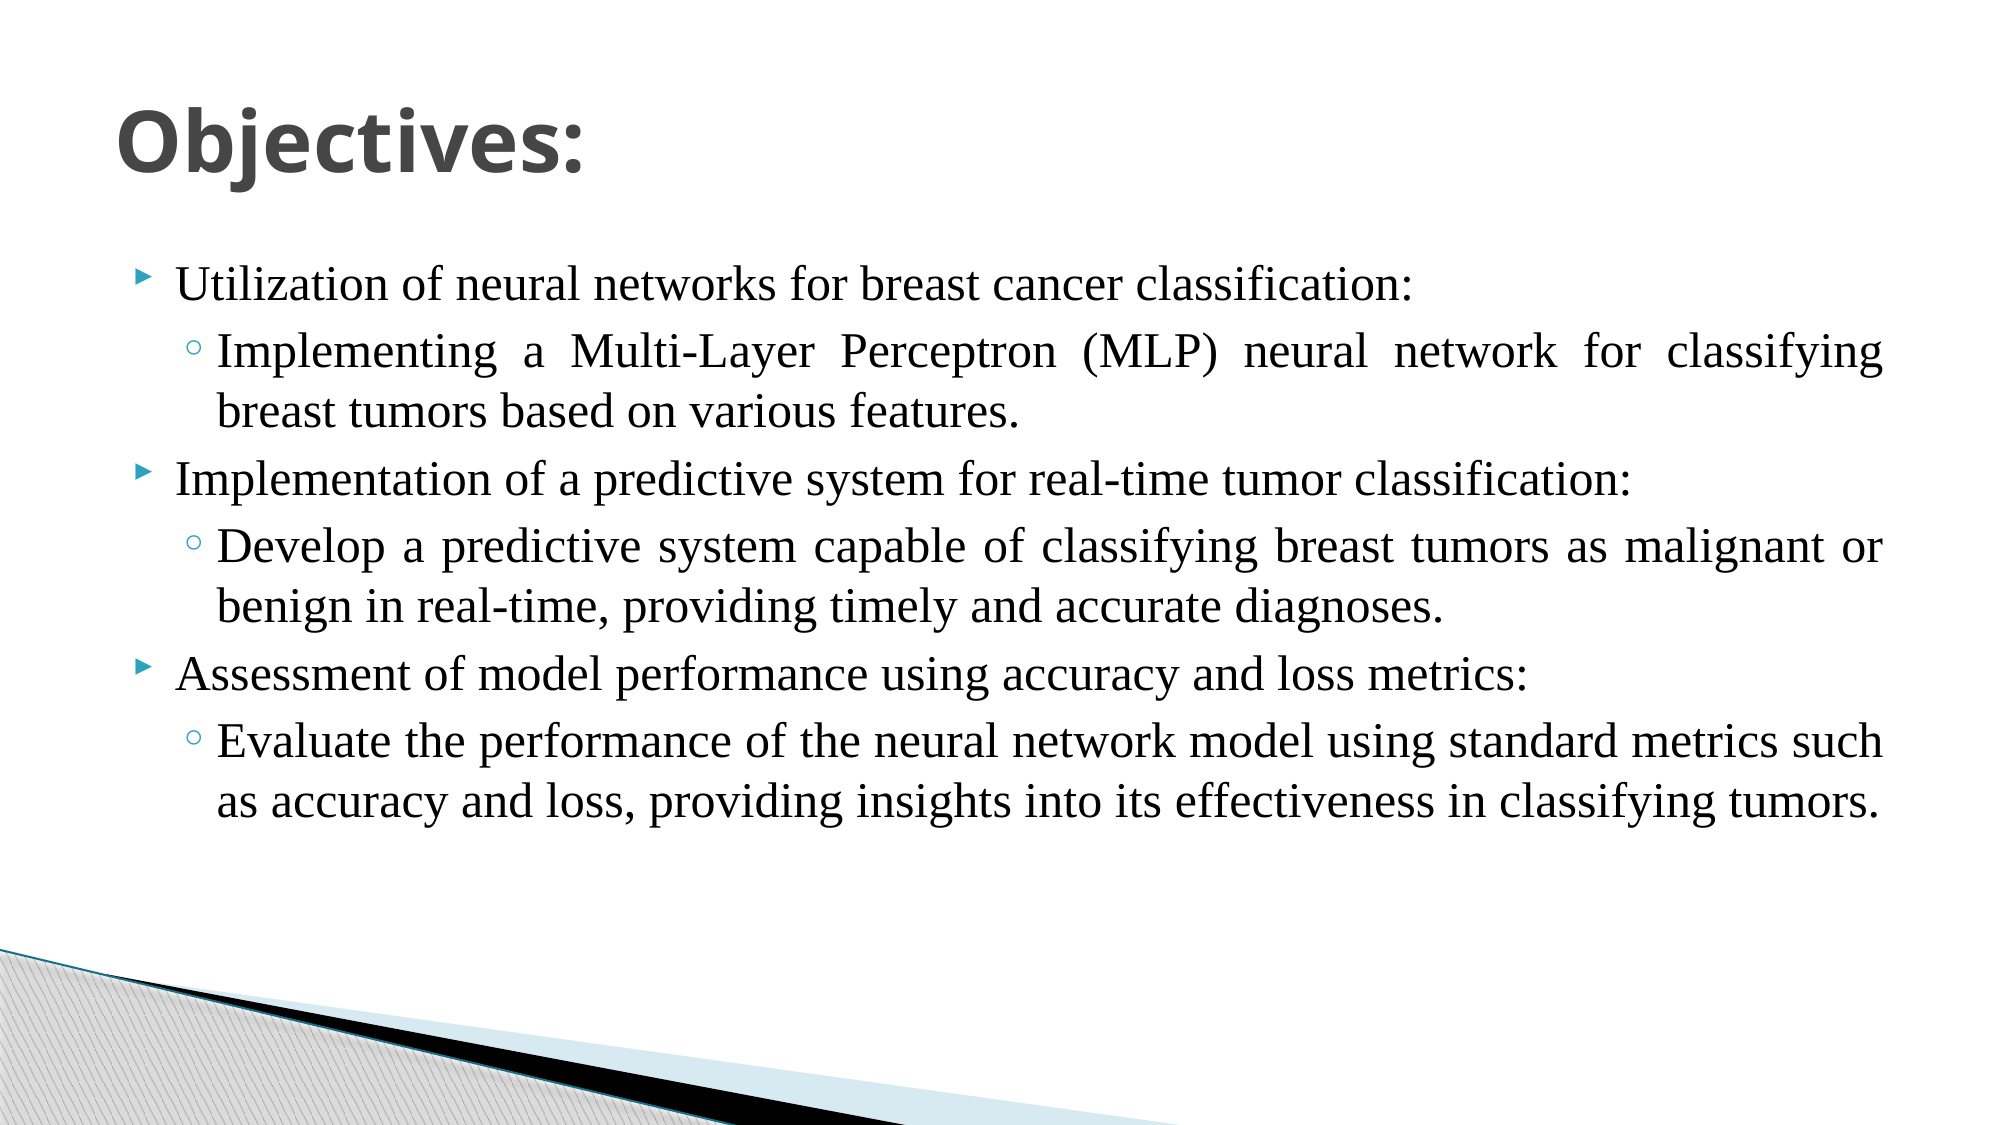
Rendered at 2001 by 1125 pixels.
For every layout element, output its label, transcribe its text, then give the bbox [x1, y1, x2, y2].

list Utilization of neural networks for breast cancer classification: Implementing a Multi-Layer Perceptron (MLP) neural network for classifying breast tumors based on various features. Implementation of a predictive system for real-time tumor classification: Develop a predictive system capable of classifying breast tumors as malignant or benign in real-time, providing timely and accurate diagnoses. Assessment of model performance using accuracy and loss metrics: Evaluate the performance of the neural network model using standard metrics such as accuracy and loss, providing insights into its effectiveness in classifying tumors. [99, 243, 1900, 986]
title Objectives: [99, 45, 1900, 233]
